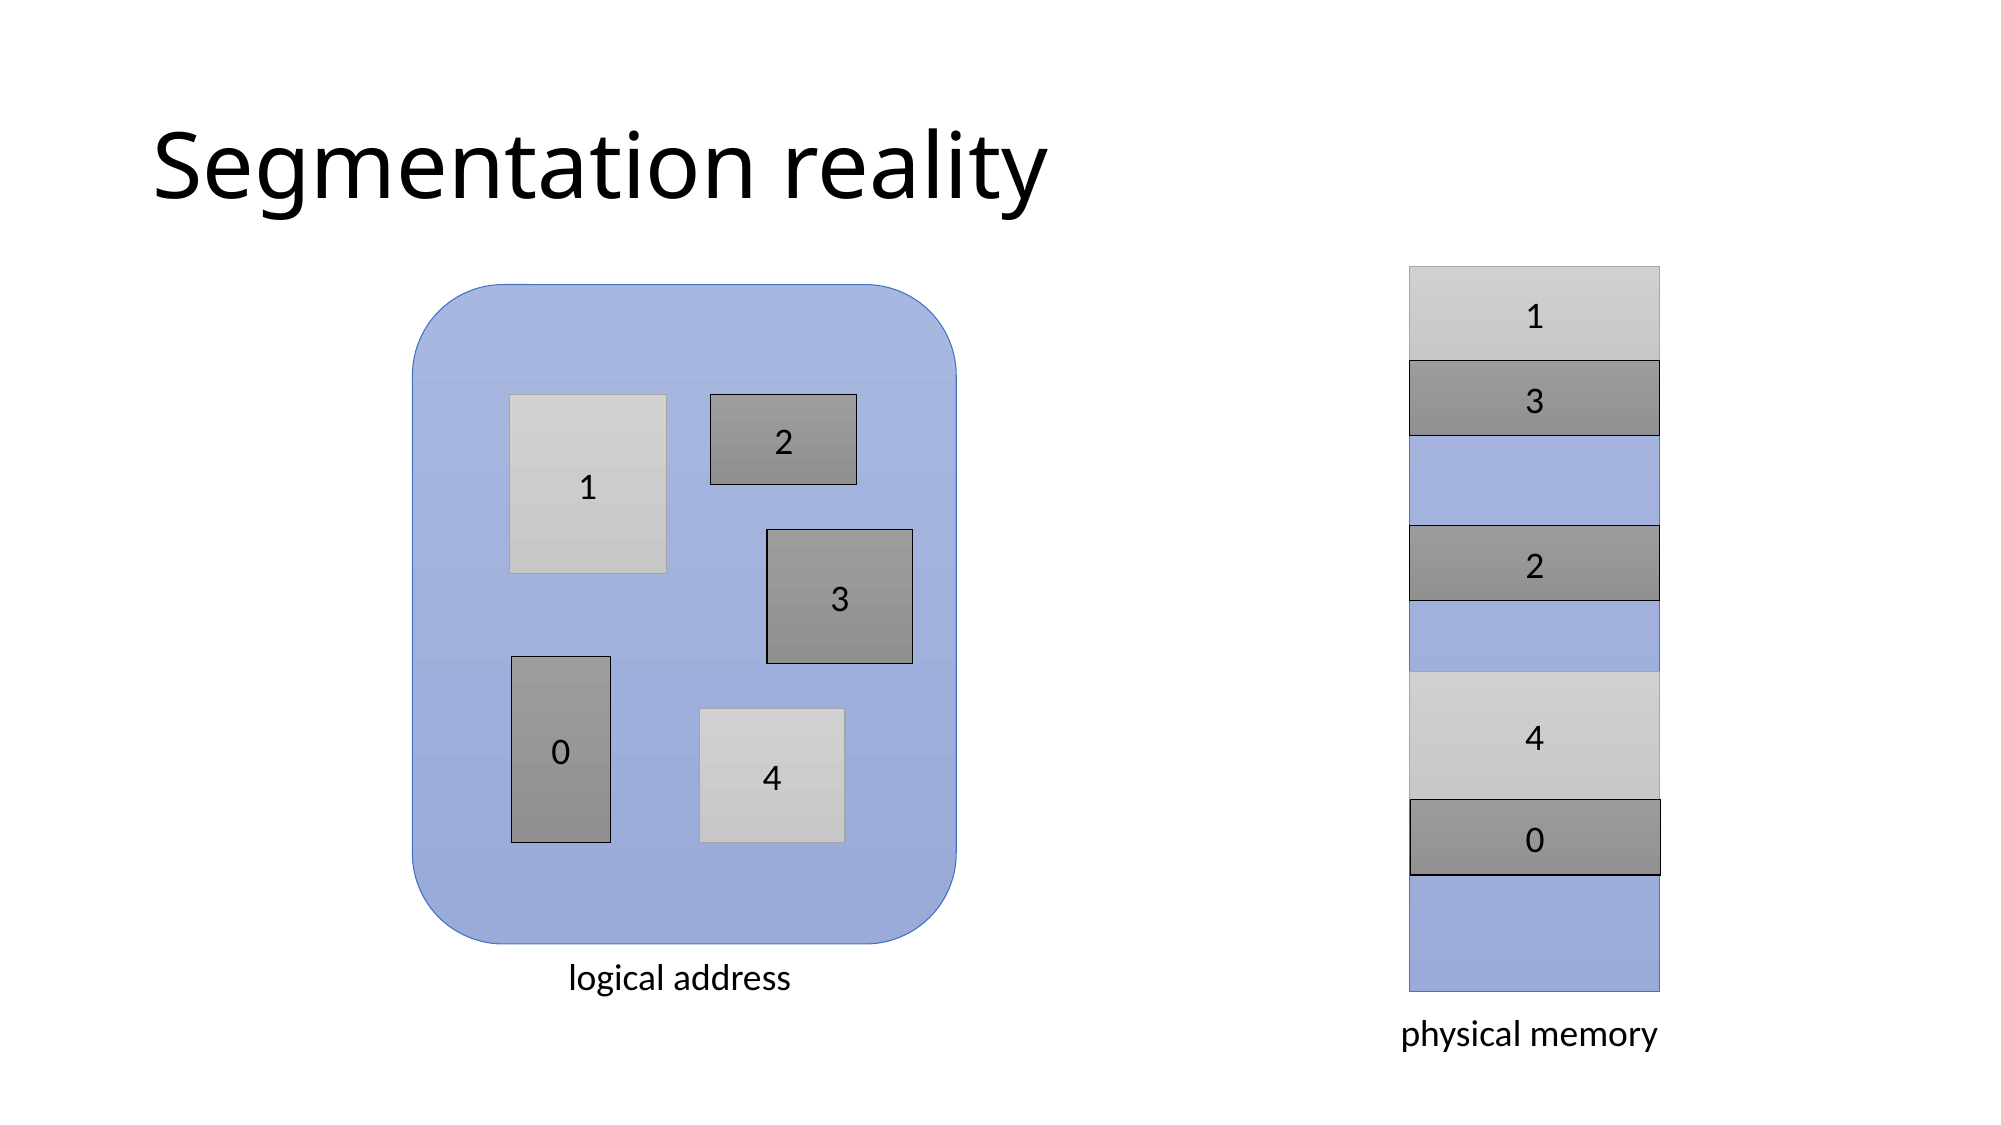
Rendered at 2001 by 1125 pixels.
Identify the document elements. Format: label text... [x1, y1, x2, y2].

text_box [1384, 266, 1675, 1063]
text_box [412, 284, 957, 1007]
title Segmentation reality [137, 59, 1863, 278]
